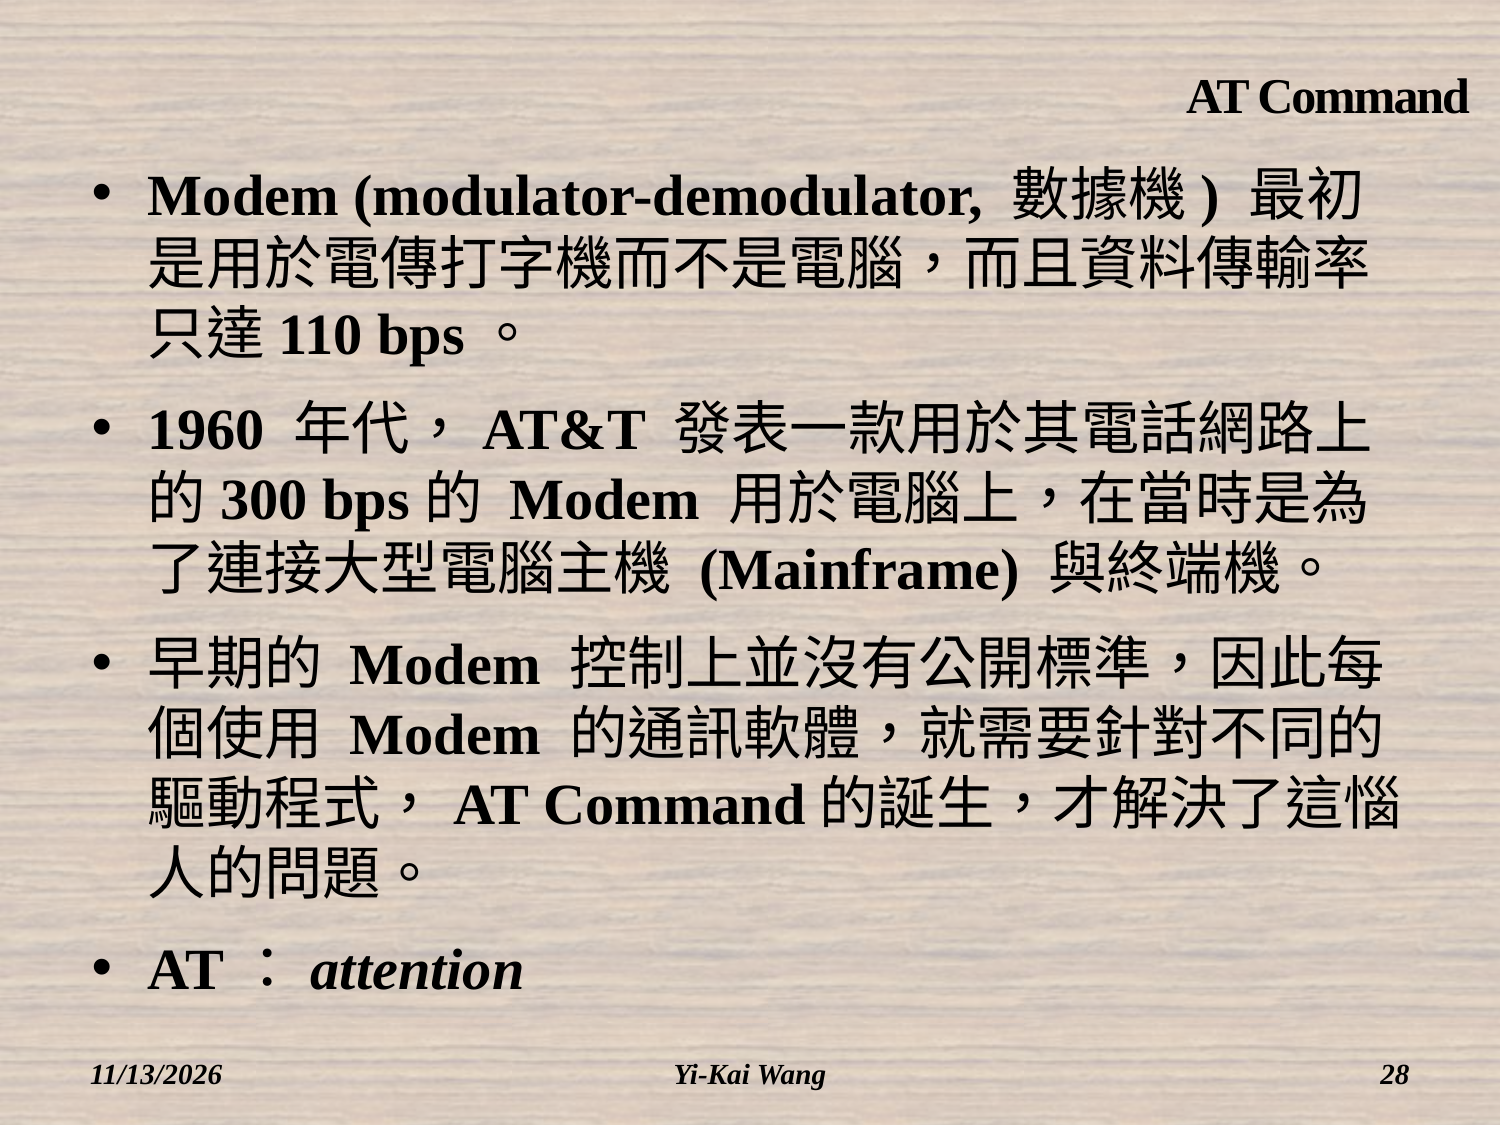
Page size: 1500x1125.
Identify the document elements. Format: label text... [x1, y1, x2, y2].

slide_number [75, 1042, 425, 1103]
footer Yi-Kai Wang [512, 1042, 988, 1103]
list Modem (modulator-demodulator, 數據機) 最初是用於電傳打字機而不是電腦，而且資料傳輸率只達110 bps。 1960 年代，AT&T 發表一款用於其電話網路上的300 bps的 Modem 用於電腦上，在當時是為了連接大型電腦主機 (Mainframe) 與終端機。 早期的 Modem 控制上並沒有公開標準，因此每個使用 Modem 的通訊軟體，就需要針對不同的驅動程式，AT Command的誕生，才解決了這惱人的問題。 AT：attention [76, 148, 1427, 977]
title AT Command [1155, 0, 1500, 188]
slide_number 28 [1074, 1042, 1425, 1103]
